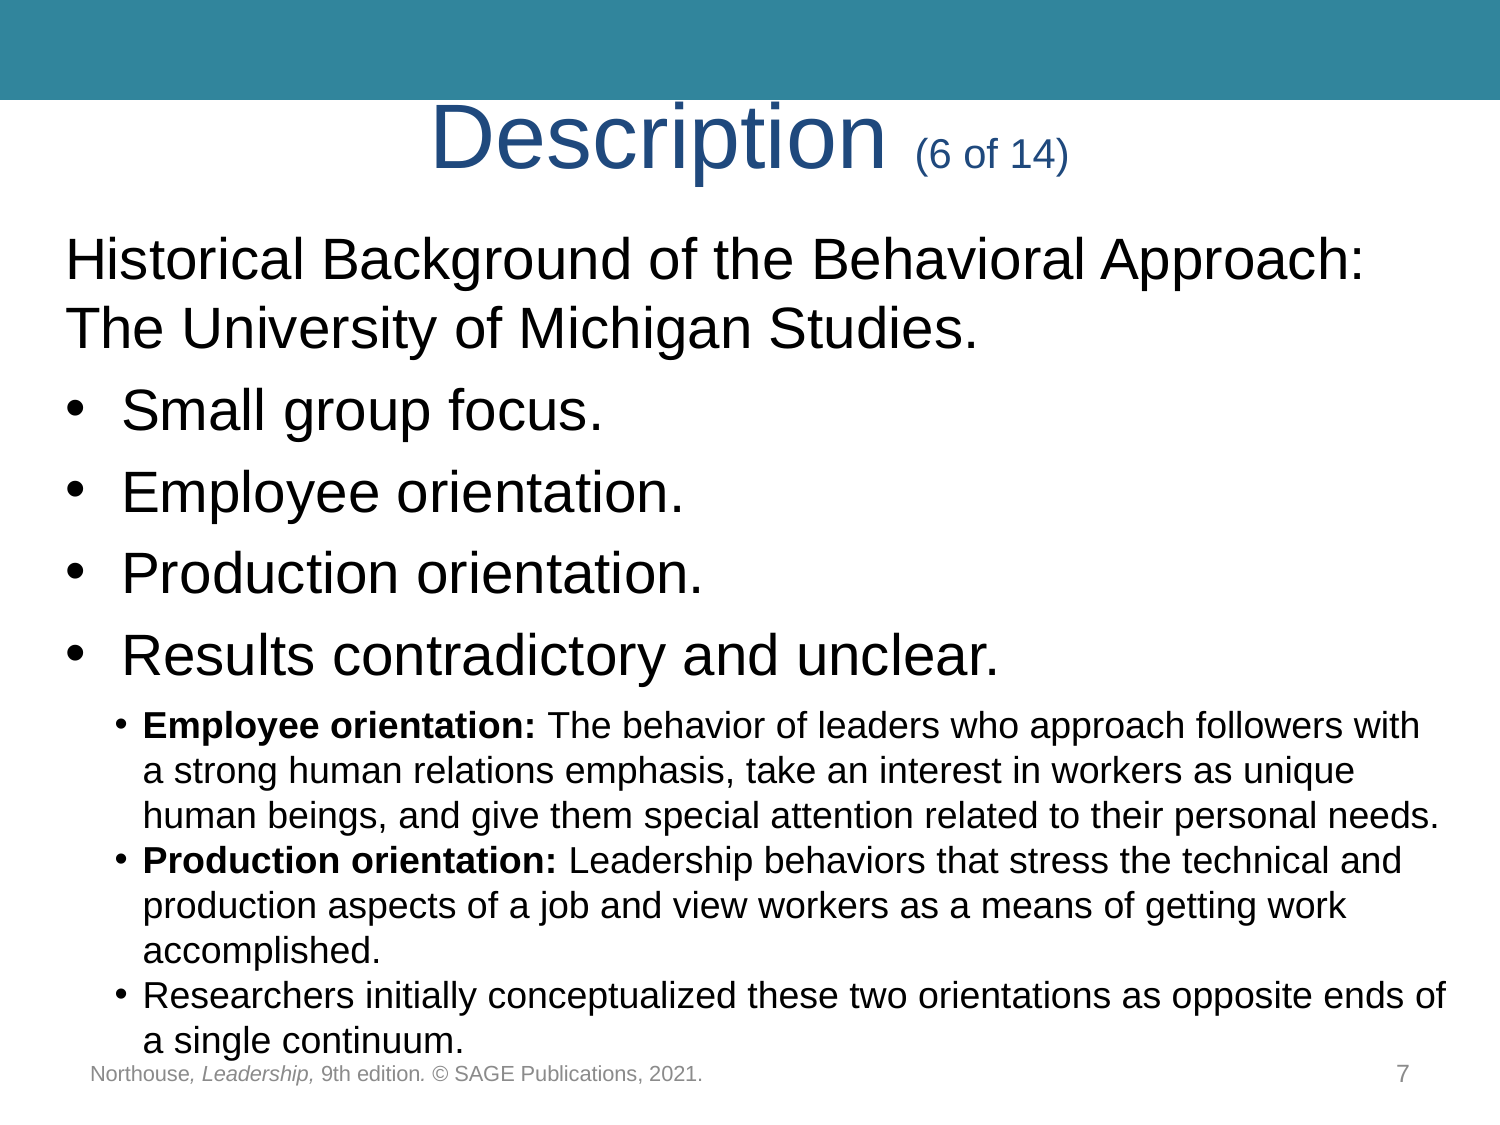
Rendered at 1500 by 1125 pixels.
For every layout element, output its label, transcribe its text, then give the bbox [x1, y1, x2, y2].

title Description (6 of 14) [75, 38, 1425, 227]
text_box Employee orientation: The behavior of leaders who approach followers with a strong human relations emphasis, take an interest in workers as unique human beings, and give them special attention related to their personal needs. Production orientation: Leadership behaviors that stress the technical and production aspects of a job and view workers as a means of getting work accomplished. Researchers initially conceptualized these two orientations as opposite ends of a single continuum. [0, 693, 1463, 1069]
list Historical Background of the Behavioral Approach: The University of Michigan Studies. Small group focus. Employee orientation. Production orientation. Results contradictory and unclear. [50, 213, 1400, 693]
footer Northouse, Leadership, 9th edition. © SAGE Publications, 2021. [75, 1069, 1313, 1103]
slide_number 7 [1350, 1069, 1425, 1103]
